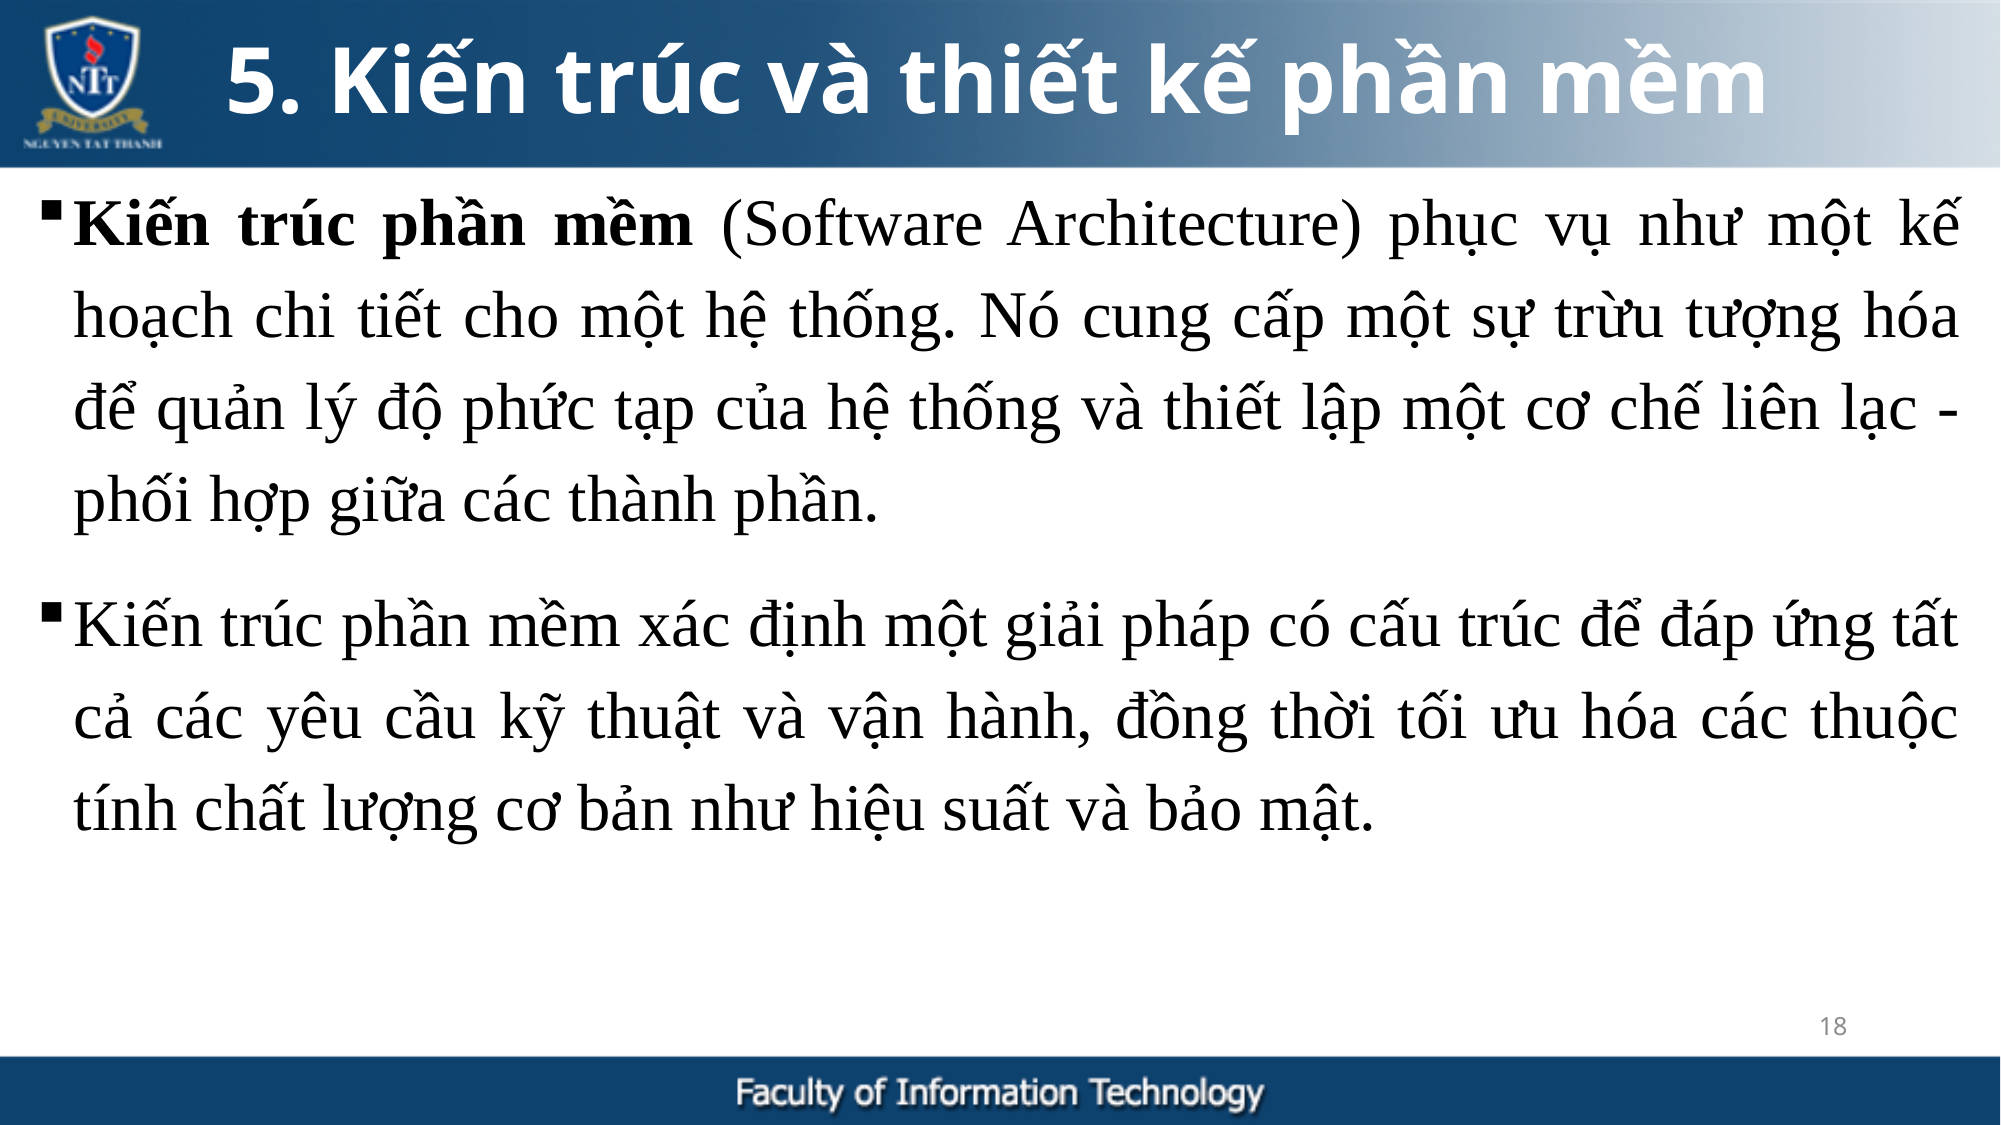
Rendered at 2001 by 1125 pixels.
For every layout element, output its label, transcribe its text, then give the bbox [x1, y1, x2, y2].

slide_number 18 [1412, 997, 1863, 1058]
list Kiến trúc phần mềm (Software Architecture) phục vụ như một kế hoạch chi tiết cho một hệ thống. Nó cung cấp một sự trừu tượng hóa để quản lý độ phức tạp của hệ thống và thiết lập một cơ chế liên lạc - phối hợp giữa các thành phần. Kiến trúc phần mềm xác định một giải pháp có cấu trúc để đáp ứng tất cả các yêu cầu kỹ thuật và vận hành, đồng thời tối ưu hóa các thuộc tính chất lượng cơ bản như hiệu suất và bảo mật. [21, 159, 1979, 1026]
picture [0, 0, 2001, 1125]
title 5. Kiến trúc và thiết kế phần mềm [210, 4, 1953, 164]
